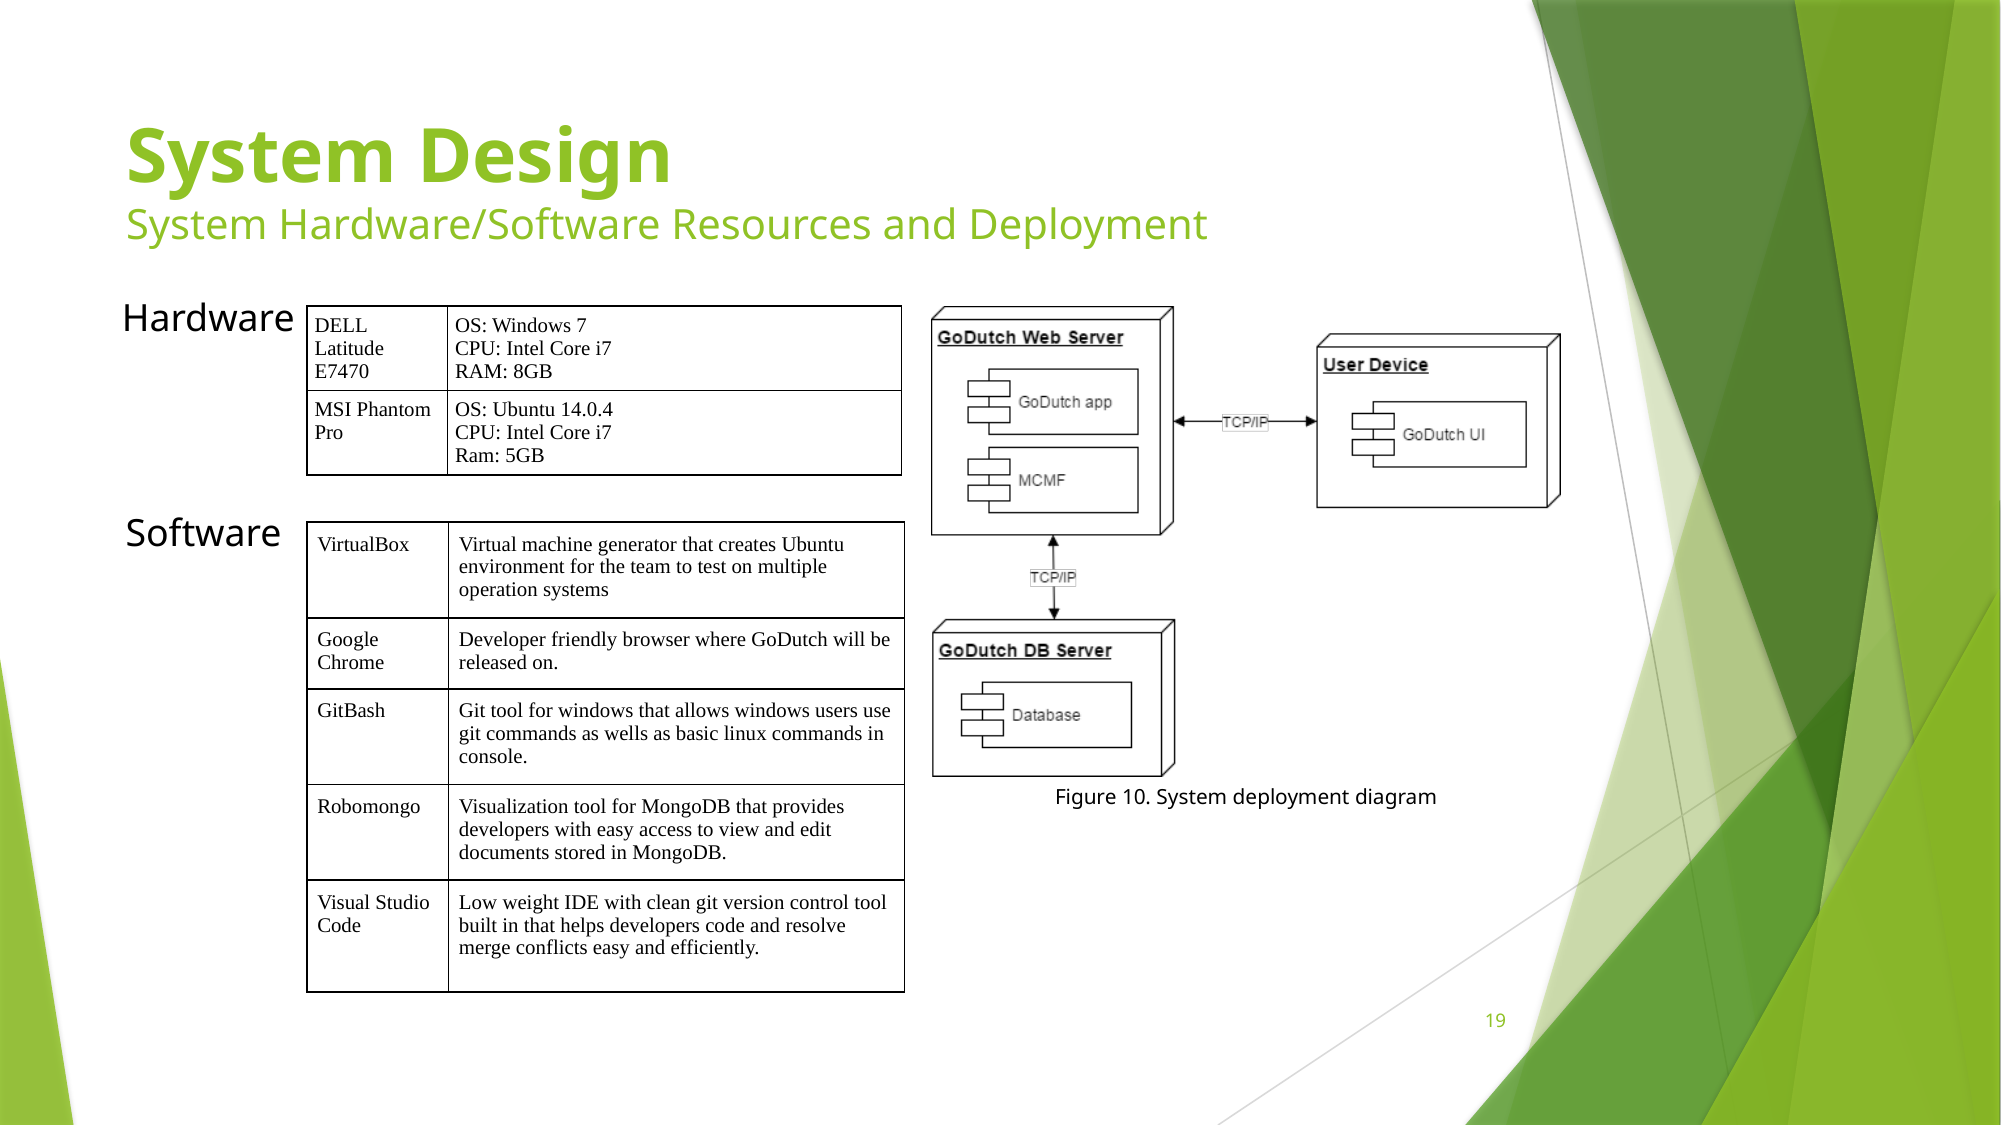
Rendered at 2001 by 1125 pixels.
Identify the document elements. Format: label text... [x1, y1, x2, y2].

text_box Hardware [107, 286, 310, 347]
table_cell GitBash [308, 690, 448, 784]
table_cell Git tool for windows that allows windows users use git commands as wells as basic linux commands in console. [449, 690, 904, 784]
table_cell OS: Ubuntu 14.0.4 CPU: Intel Core i7 Ram: 5GB [448, 391, 901, 474]
table_cell Low weight IDE with clean git version control tool built in that helps developers code and resolve merge conflicts easy and efficiently. [449, 881, 904, 991]
table_header VirtualBox [308, 523, 448, 617]
table_cell Visualization tool for MongoDB that provides developers with easy access to view and edit documents stored in MongoDB. [449, 785, 904, 879]
table_cell Robomongo [308, 785, 448, 879]
text_box Figure 10. System deployment diagram [979, 787, 1513, 817]
text_box Software [110, 501, 297, 562]
table_cell MSI Phantom Pro [308, 391, 447, 474]
table_header Virtual machine generator that creates Ubuntu environment for the team to test on multiple operation systems [449, 523, 904, 617]
title System Design System Hardware/Software Resources and Deployment [111, 99, 1522, 317]
table_header DELL Latitude E7470 [308, 307, 447, 390]
table_cell Google Chrome [308, 619, 448, 688]
table_header OS: Windows 7 CPU: Intel Core i7 RAM: 8GB [448, 307, 901, 390]
picture [931, 305, 1561, 778]
slide_number 19 [1409, 991, 1522, 1051]
table_cell Developer friendly browser where GoDutch will be released on. [449, 619, 904, 688]
table_cell Visual Studio Code [308, 881, 448, 991]
